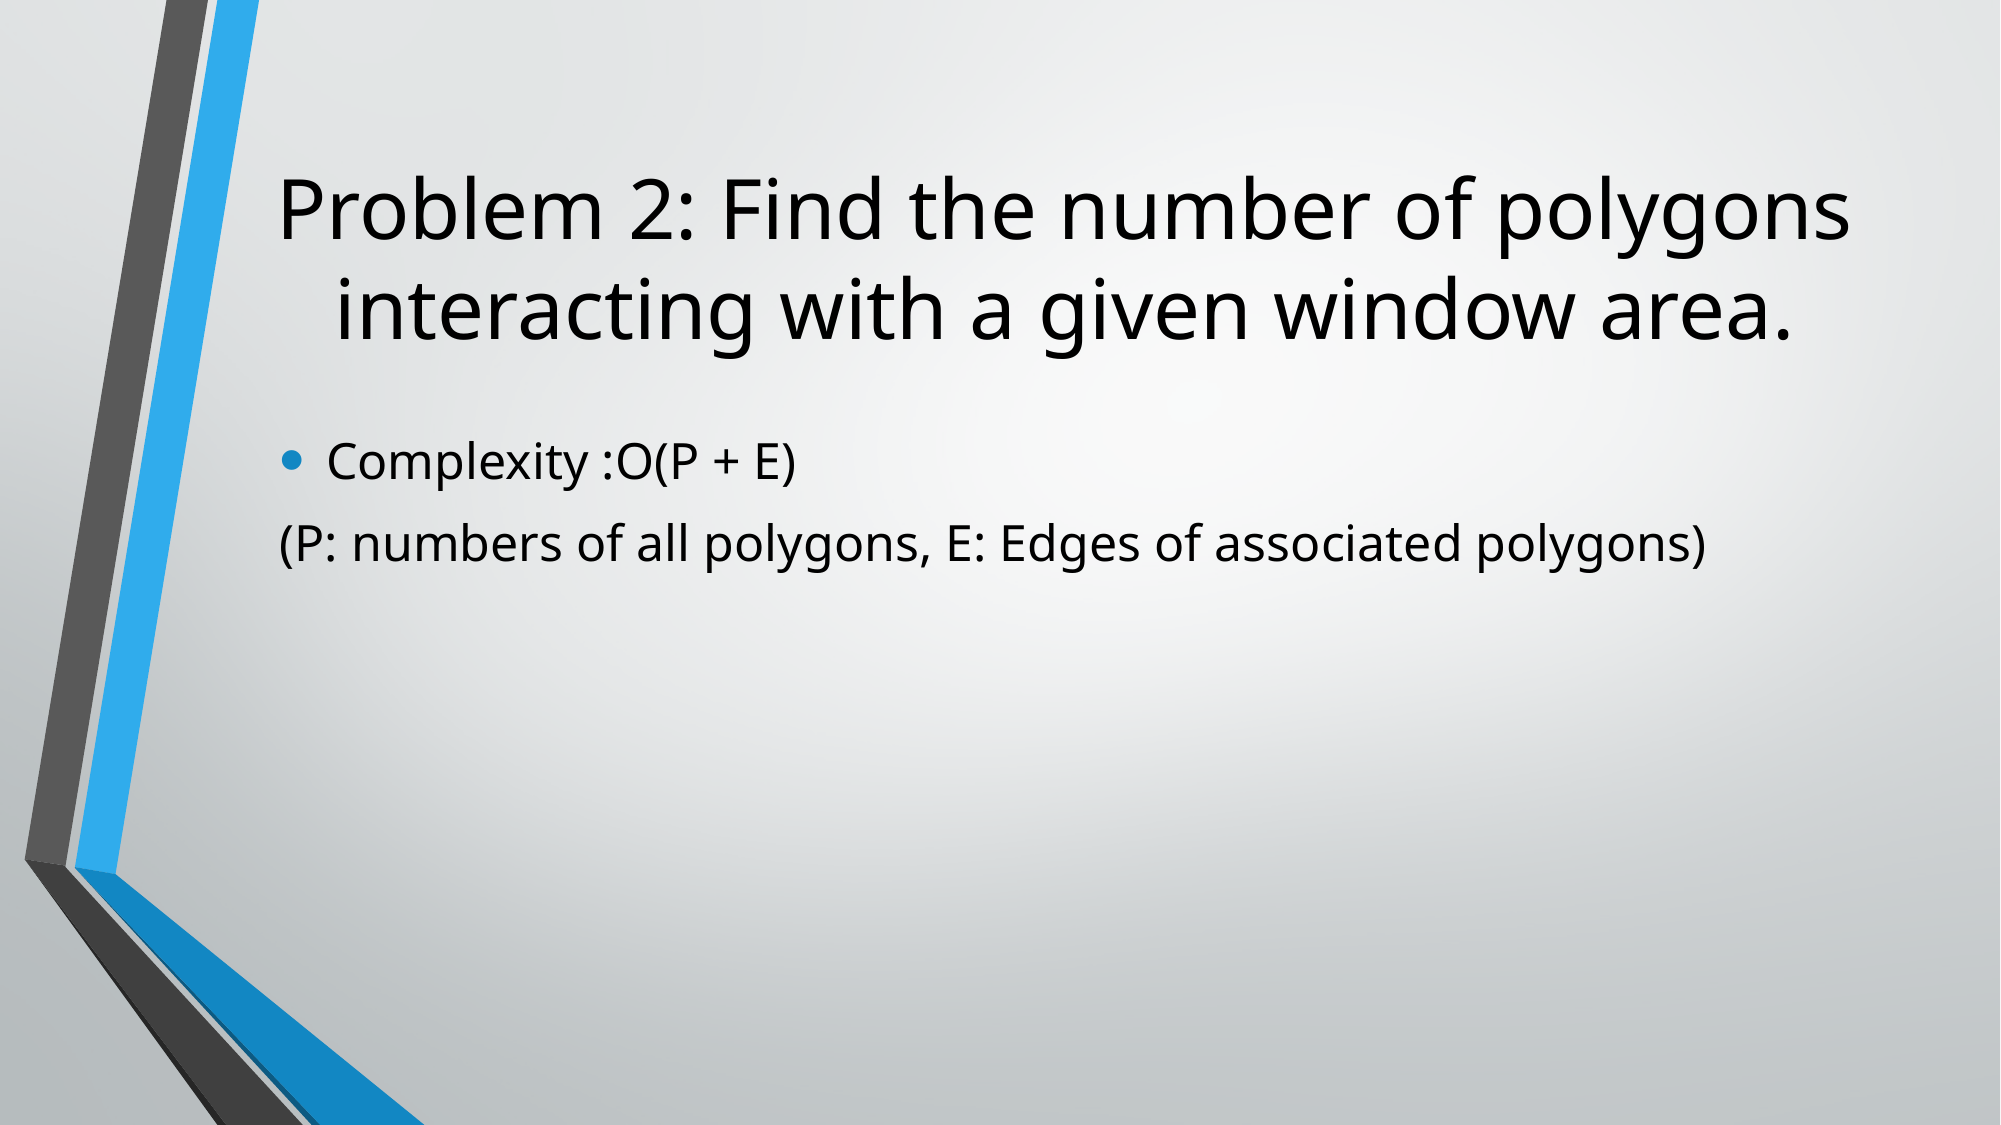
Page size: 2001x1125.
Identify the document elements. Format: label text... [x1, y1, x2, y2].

title Problem 2: Find the number of polygons interacting with a given window area. [243, 112, 1887, 400]
list Complexity :O(P + E) (P: numbers of all polygons, E: Edges of associated polygons) [264, 285, 1908, 798]
